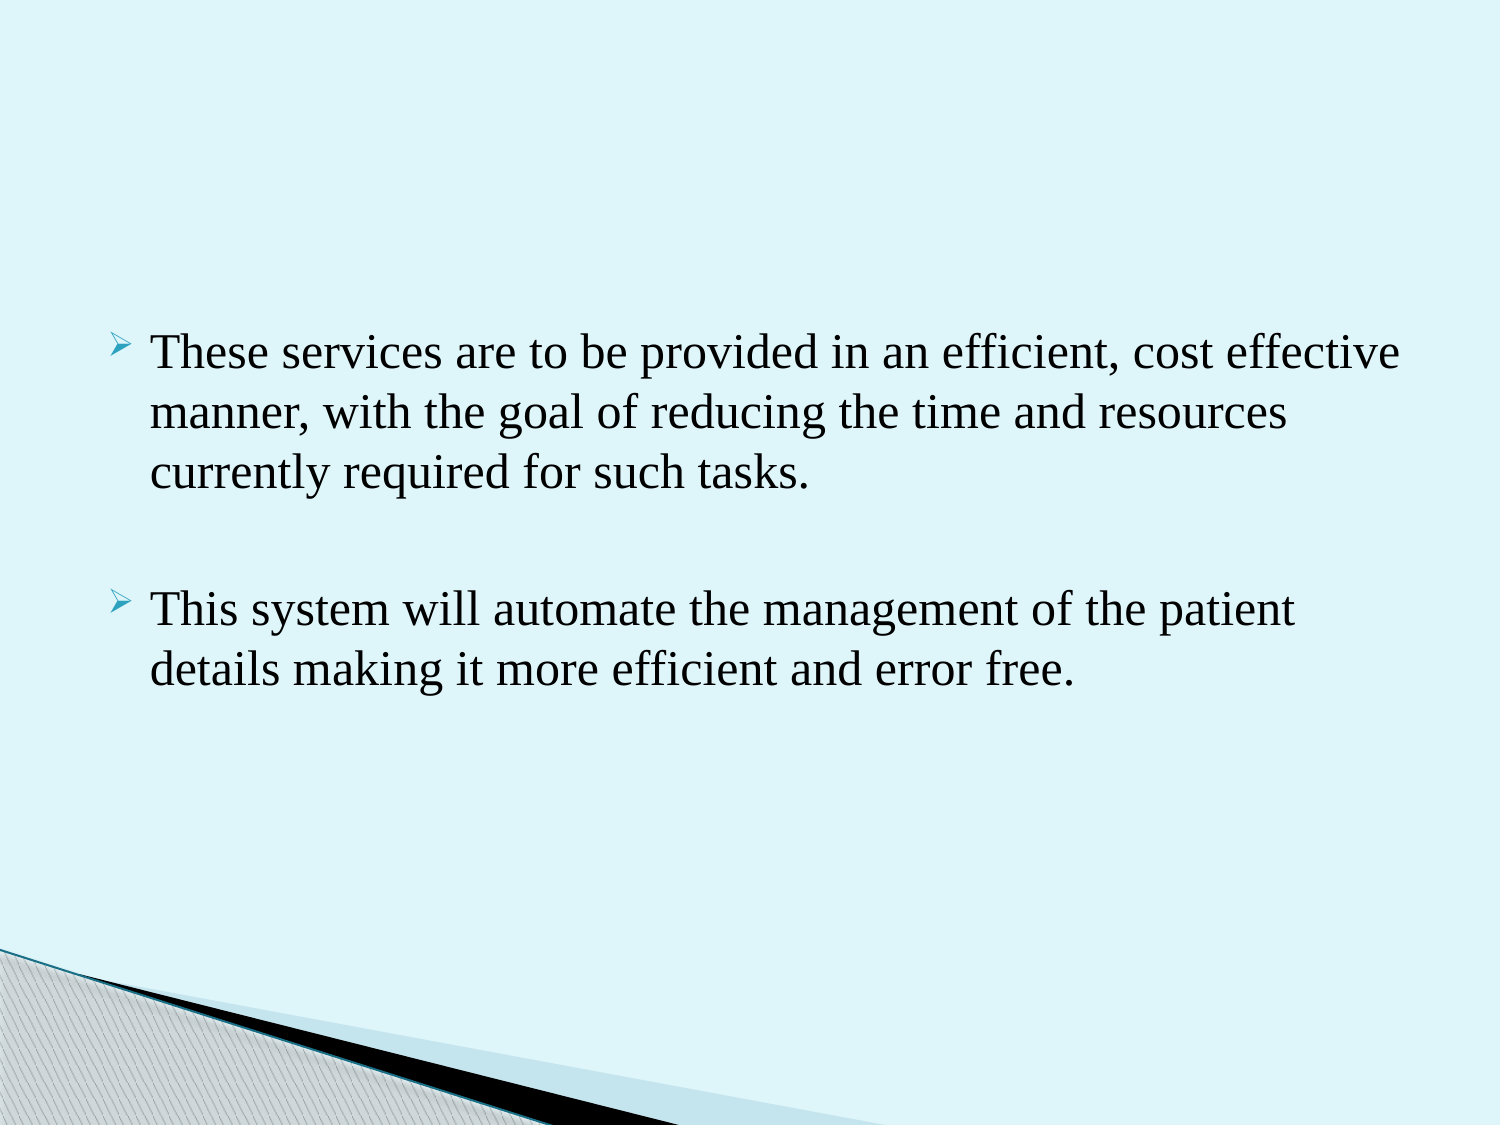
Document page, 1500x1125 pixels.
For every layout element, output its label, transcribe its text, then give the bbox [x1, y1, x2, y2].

list These services are to be provided in an efficient, cost effective manner, with the goal of reducing the time and resources currently required for such tasks. This system will automate the management of the patient details making it more efficient and error free. [75, 243, 1425, 986]
